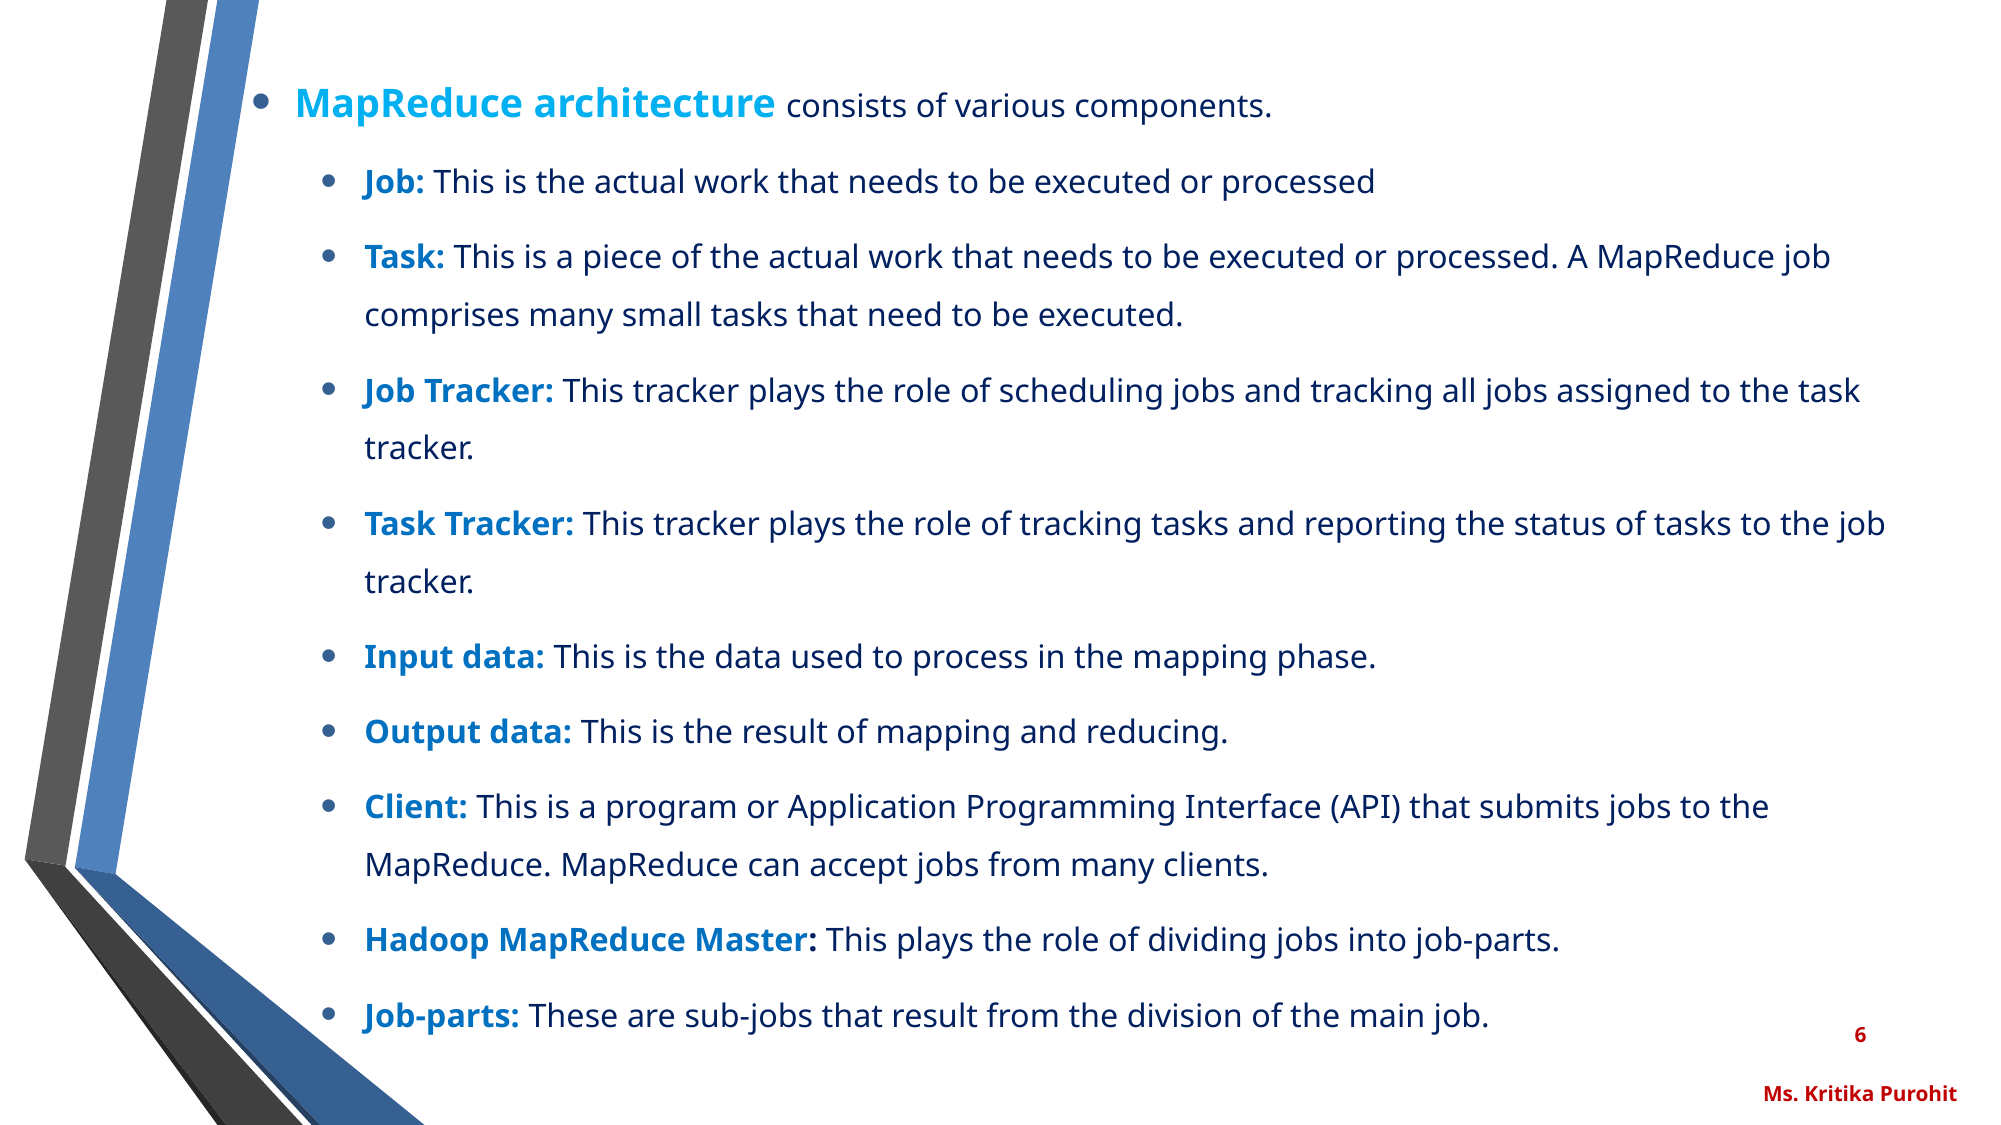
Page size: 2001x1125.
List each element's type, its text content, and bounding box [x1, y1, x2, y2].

list MapReduce architecture consists of various components. Job: This is the actual work that needs to be executed or processed Task: This is a piece of the actual work that needs to be executed or processed. A MapReduce job comprises many small tasks that need to be executed. Job Tracker: This tracker plays the role of scheduling jobs and tracking all jobs assigned to the task tracker. Task Tracker: This tracker plays the role of tracking tasks and reporting the status of tasks to the job tracker. Input data: This is the data used to process in the mapping phase. Output data: This is the result of mapping and reducing. Client: This is a program or Application Programming Interface (API) that submits jobs to the MapReduce. MapReduce can accept jobs from many clients. Hadoop MapReduce Master: This plays the role of dividing jobs into job-parts. Job-parts: These are sub-jobs that result from the division of the main job. [236, 44, 1965, 1044]
slide_number 6 [1815, 1005, 1906, 1066]
footer Ms. Kritika Purohit [1720, 1064, 2000, 1122]
